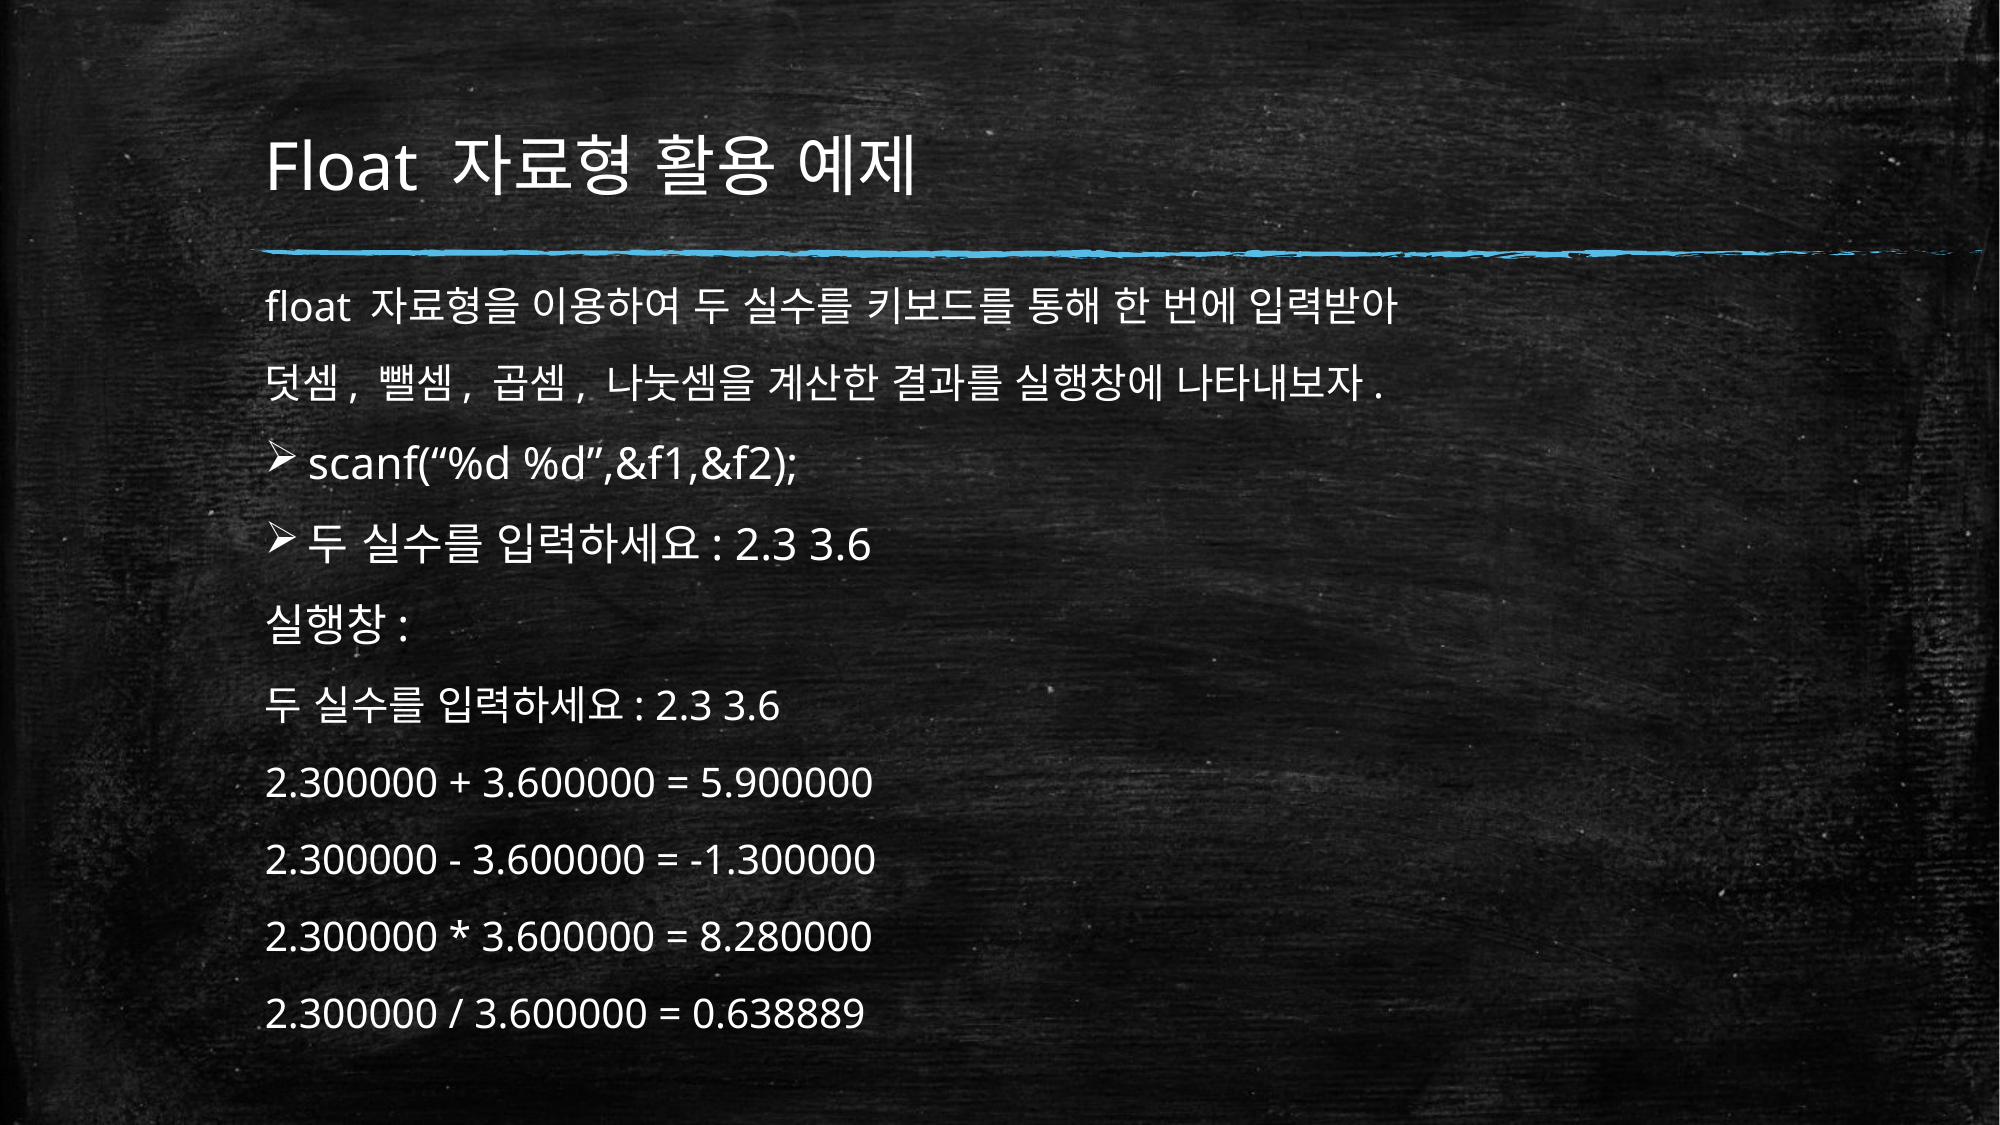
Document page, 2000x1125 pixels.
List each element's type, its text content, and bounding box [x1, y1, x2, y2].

list float 자료형을 이용하여 두 실수를 키보드를 통해 한 번에 입력받아 덧셈, 뺄셈, 곱셈, 나눗셈을 계산한 결과를 실행창에 나타내보자. scanf(“%d %d”,&f1,&f2); 두 실수를 입력하세요: 2.3 3.6 실행창: 두 실수를 입력하세요: 2.3 3.6 2.300000 + 3.600000 = 5.900000 2.300000 - 3.600000 = -1.300000 2.300000 * 3.600000 = 8.280000 2.300000 / 3.600000 = 0.638889 [249, 278, 1750, 1047]
title Float 자료형 활용 예제 [249, 45, 1750, 213]
